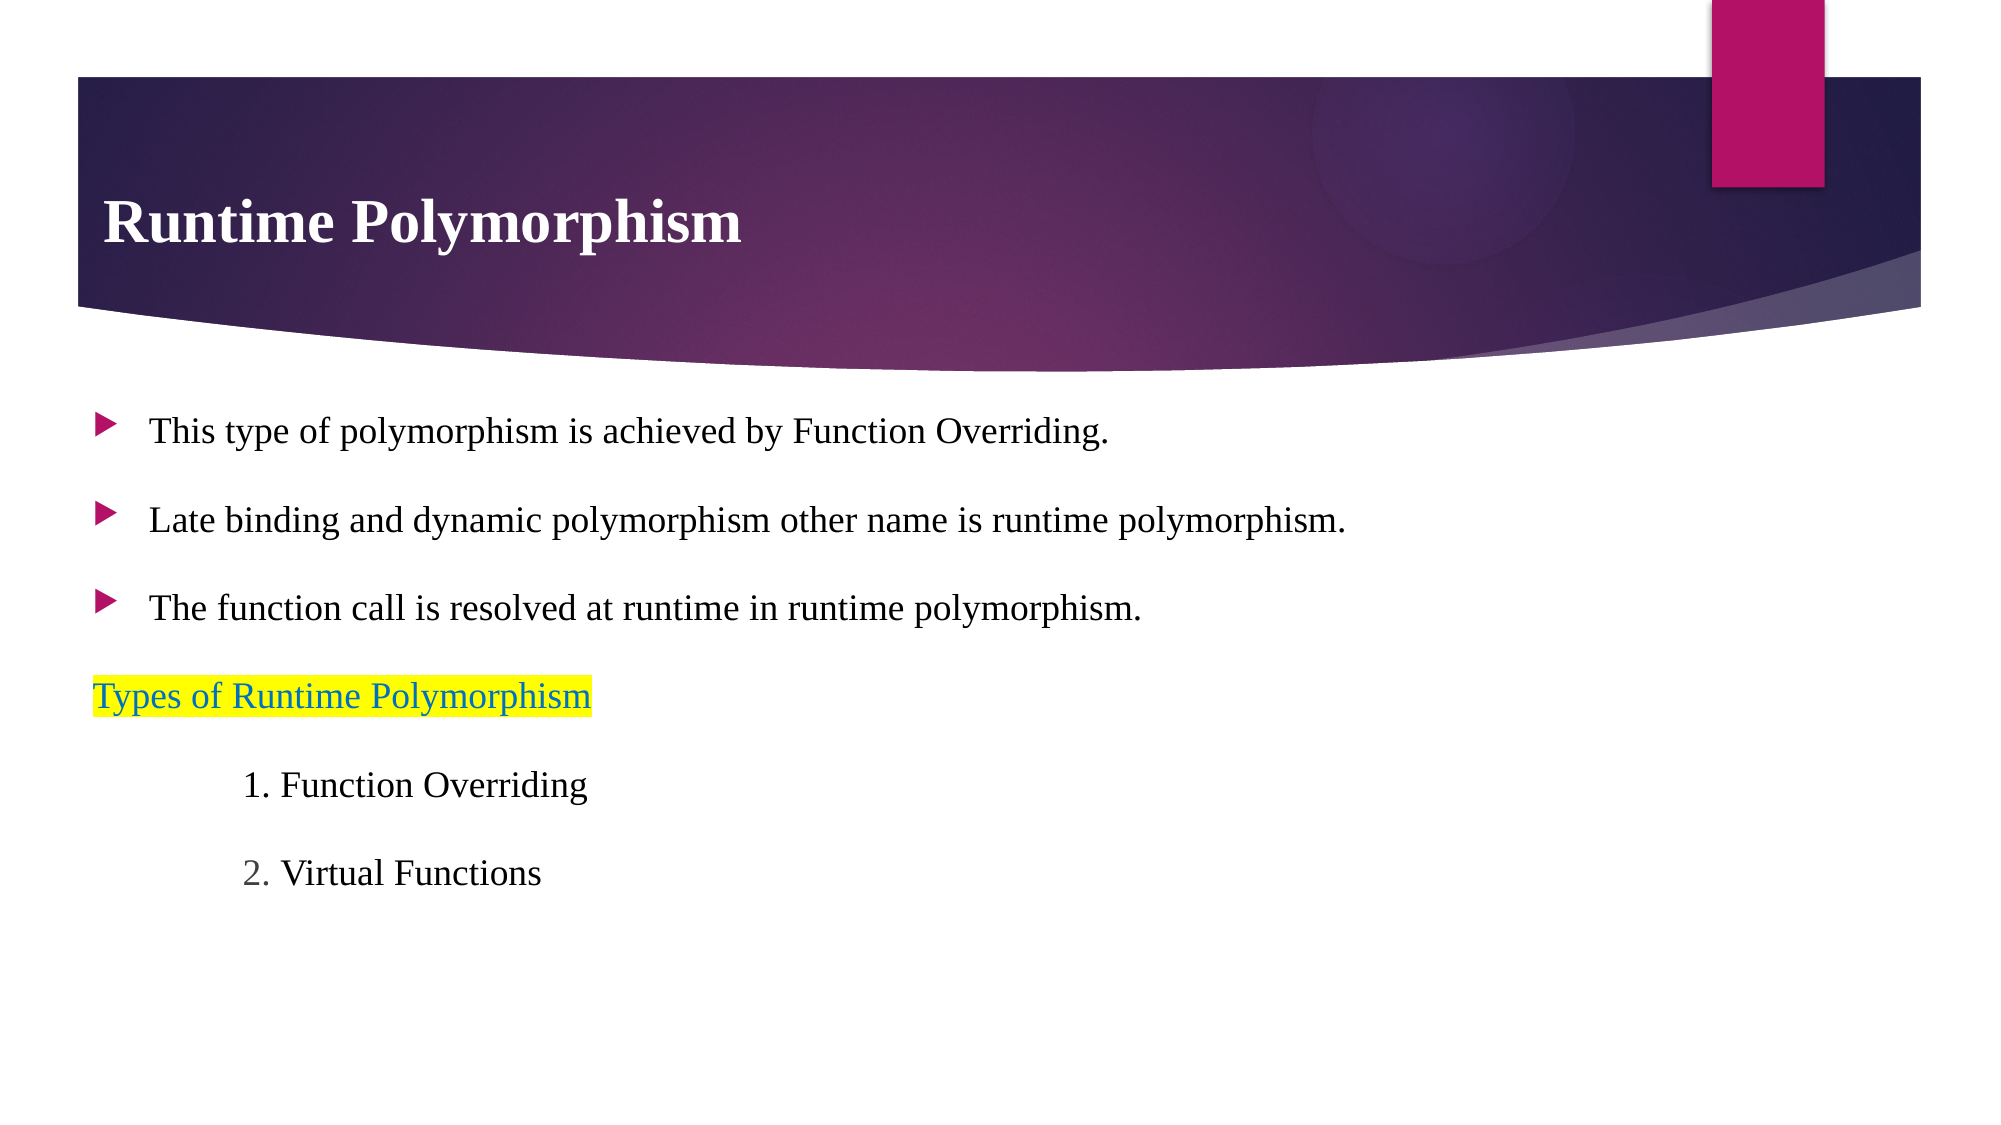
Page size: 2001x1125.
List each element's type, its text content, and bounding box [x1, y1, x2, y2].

list This type of polymorphism is achieved by Function Overriding. Late binding and dynamic polymorphism other name is runtime polymorphism. The function call is resolved at runtime in runtime polymorphism. Types of Runtime Polymorphism 1. Function Overriding 2. Virtual Functions [77, 376, 1916, 1070]
title Runtime Polymorphism [88, 159, 1627, 276]
